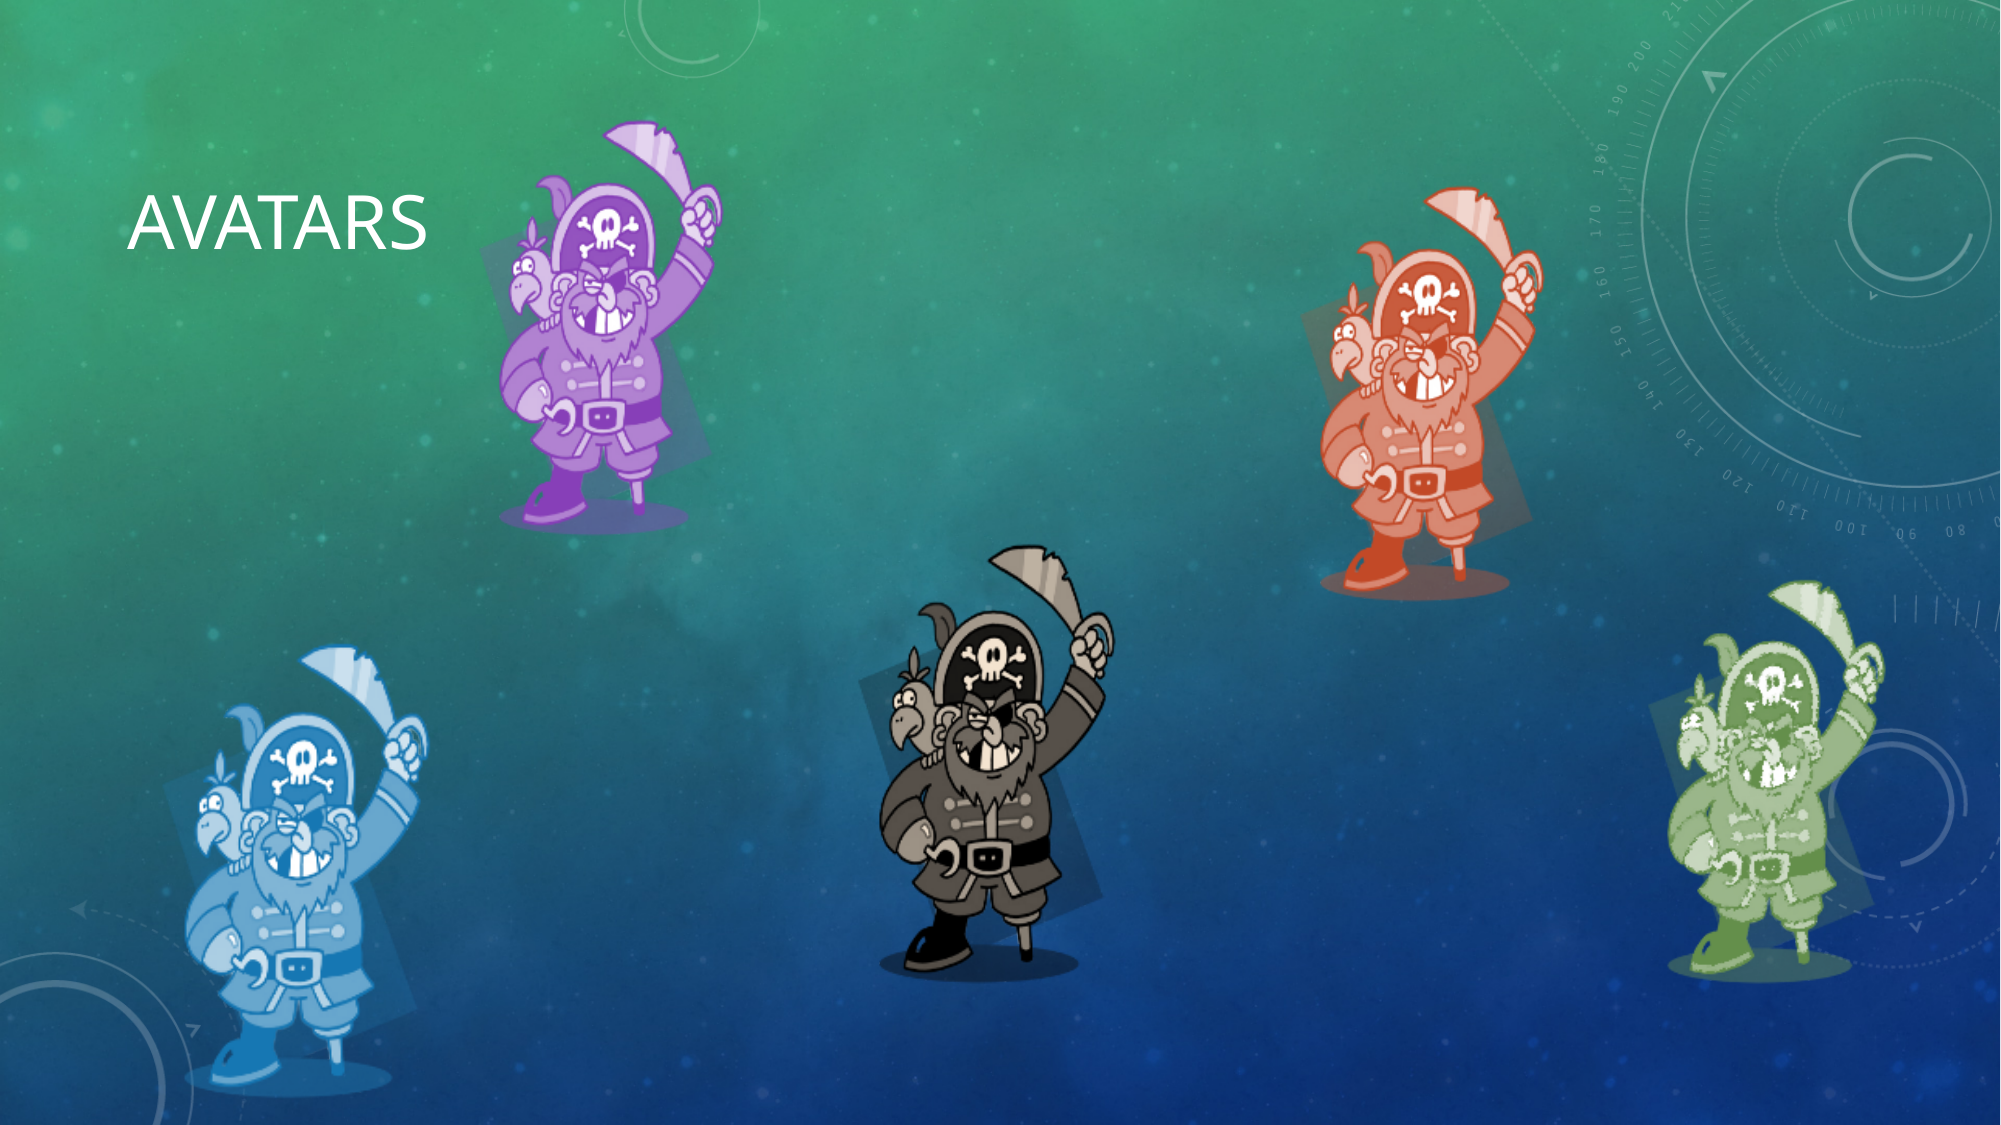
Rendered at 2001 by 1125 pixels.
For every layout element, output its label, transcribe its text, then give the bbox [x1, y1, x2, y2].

title Avatars [112, 99, 1775, 339]
picture [0, 0, 2001, 1125]
